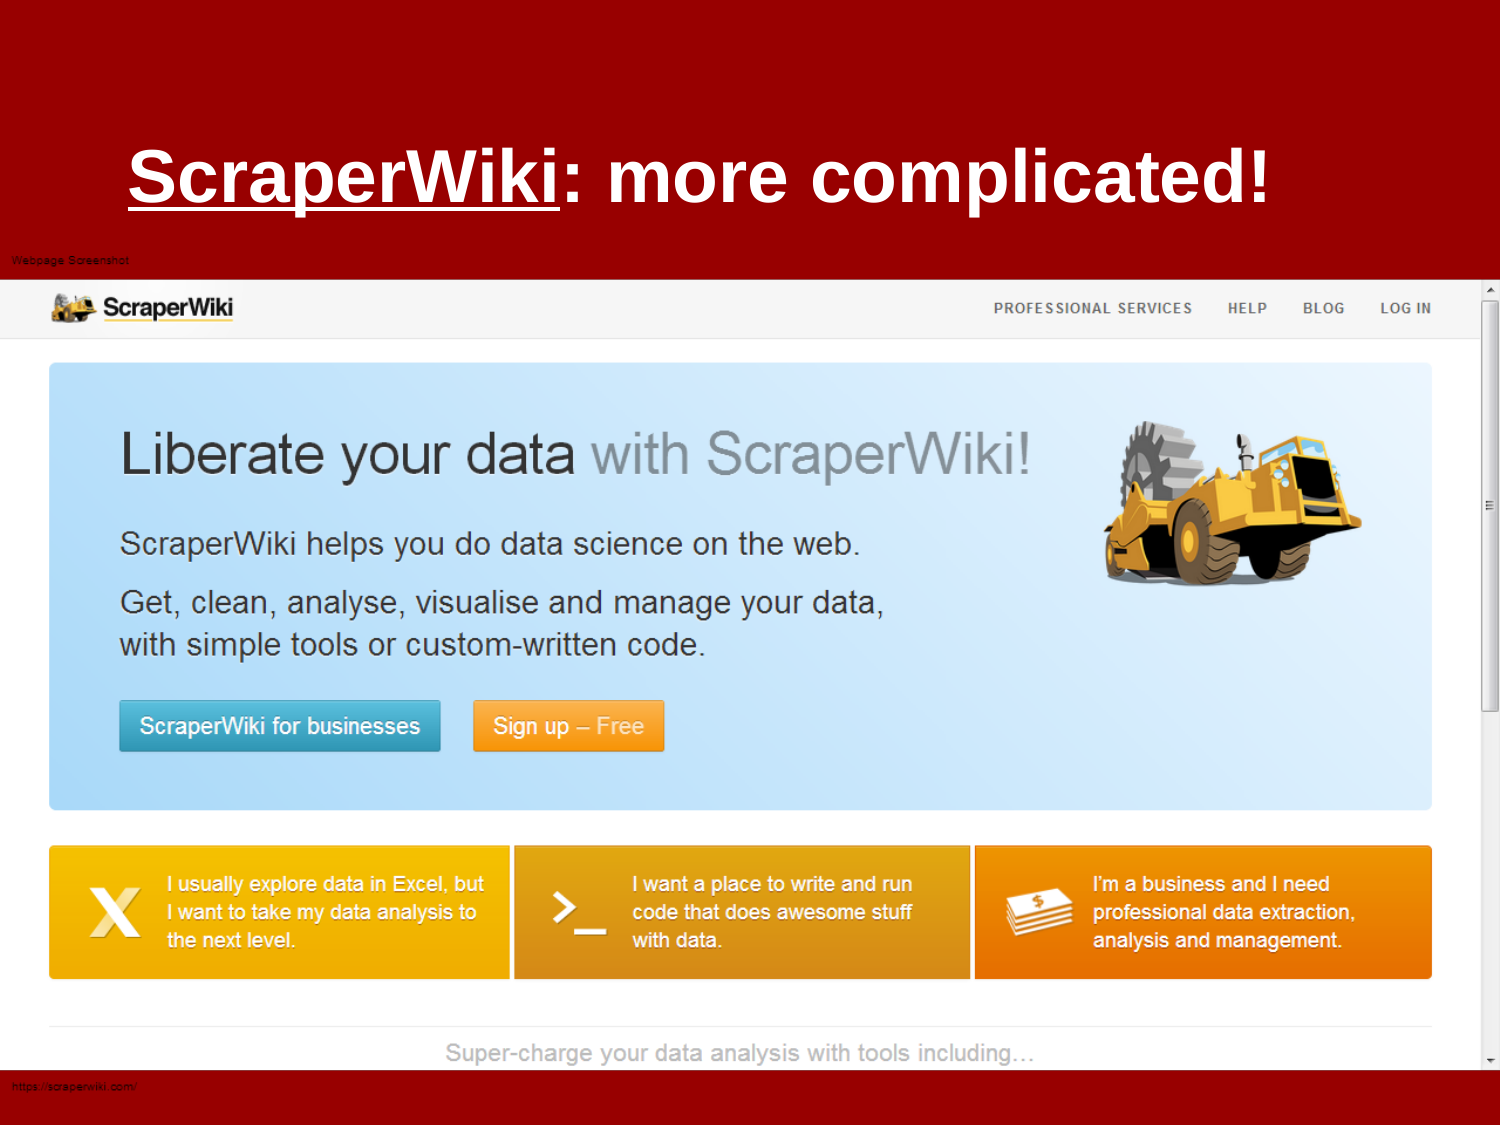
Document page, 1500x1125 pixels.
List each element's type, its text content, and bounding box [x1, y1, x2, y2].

title ScraperWiki: more complicated! [75, 45, 1425, 233]
picture [0, 255, 1500, 1095]
